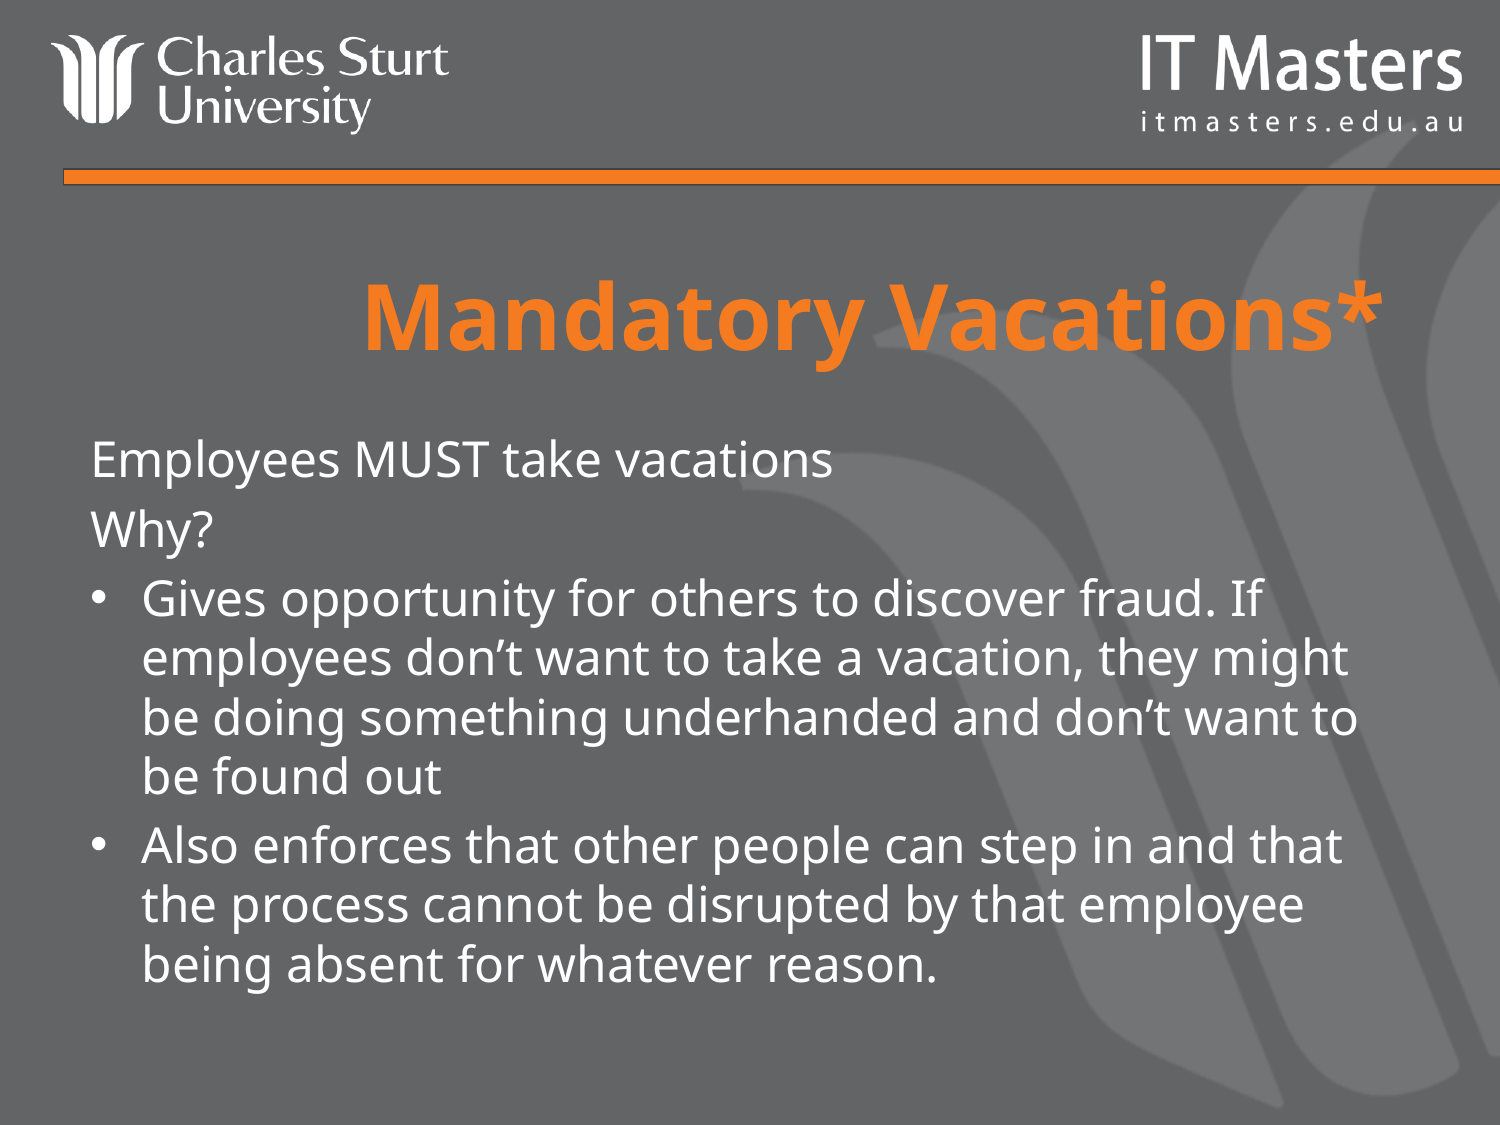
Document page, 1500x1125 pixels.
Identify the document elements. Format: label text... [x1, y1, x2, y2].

picture [0, 0, 1500, 1125]
title Mandatory Vacations* [75, 219, 1425, 408]
list Employees MUST take vacations Why? Gives opportunity for others to discover fraud. If employees don’t want to take a vacation, they might be doing something underhanded and don’t want to be found out Also enforces that other people can step in and that the process cannot be disrupted by that employee being absent for whatever reason. [75, 420, 1425, 1005]
